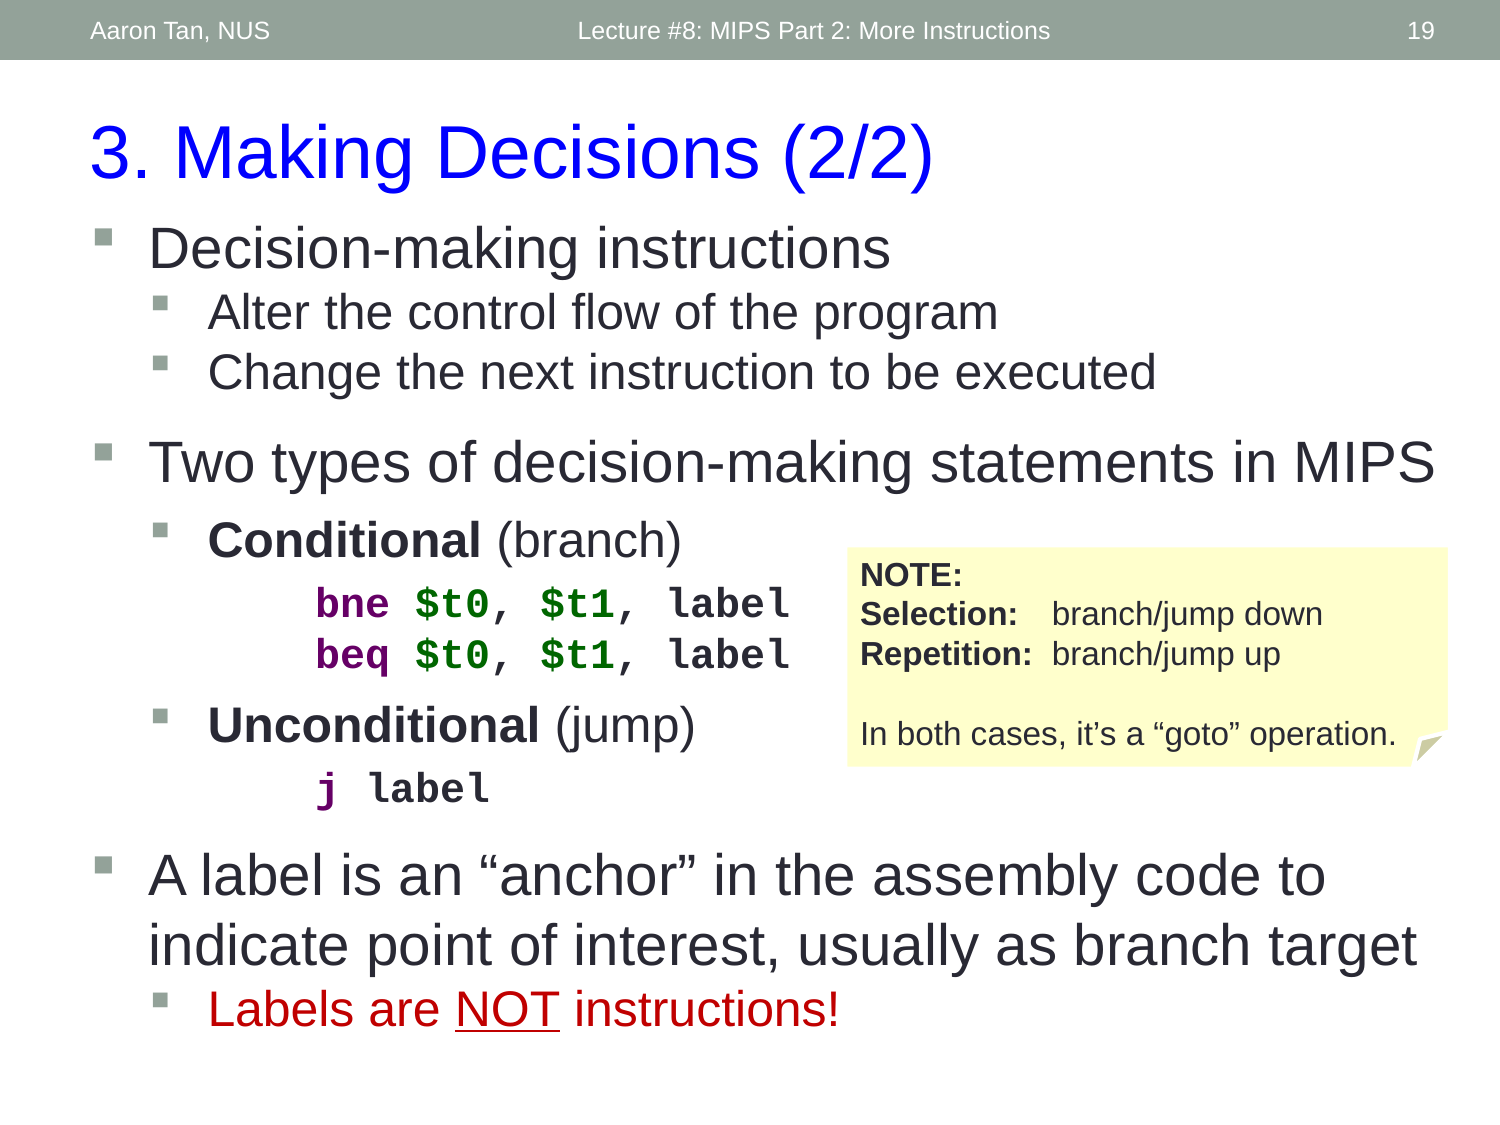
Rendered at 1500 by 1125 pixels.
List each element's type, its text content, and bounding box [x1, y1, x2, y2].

slide_number Aaron Tan, NUS [75, 3, 550, 57]
slide_number 19 [1308, 3, 1450, 57]
text_box 3. Making Decisions (2/2) [74, 96, 1425, 202]
text_box NOTE: Selection: branch/jump down Repetition: branch/jump up In both cases, it’s a “goto” operation. [843, 543, 1453, 771]
text_box Decision-making instructions Alter the control flow of the program Change the next instruction to be executed Two types of decision-making statements in MIPS Conditional (branch) bne $t0, $t1, label beq $t0, $t1, label Unconditional (jump) j label A label is an “anchor” in the assembly code to indicate point of interest, usually as branch target Labels are NOT instructions! [75, 202, 1470, 1071]
footer Lecture #8: MIPS Part 2: More Instructions [562, 3, 1238, 57]
